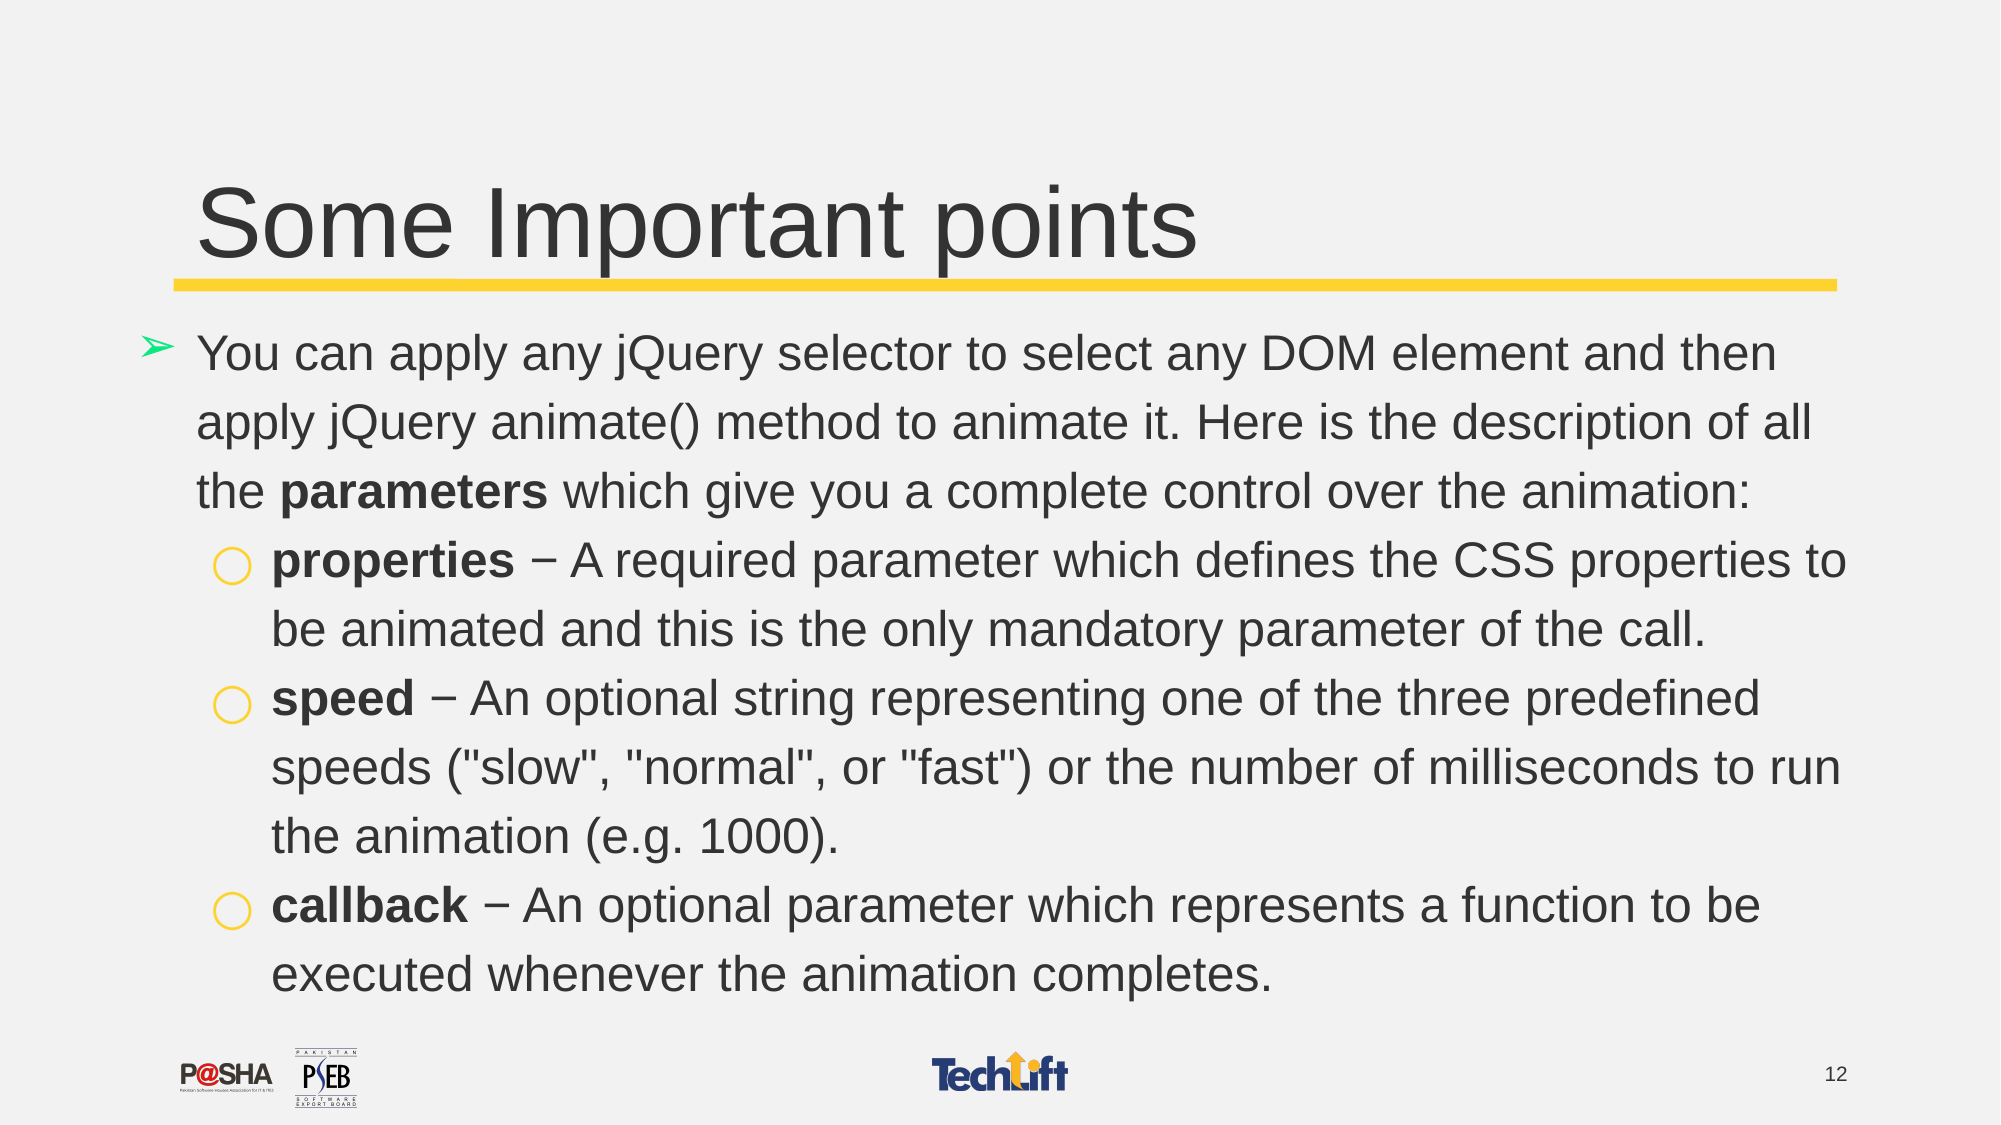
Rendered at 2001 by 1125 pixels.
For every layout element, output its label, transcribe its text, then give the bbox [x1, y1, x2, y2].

picture [180, 1063, 274, 1093]
picture [295, 1048, 357, 1108]
slide_number ‹#› [1412, 1042, 1863, 1103]
picture [932, 1051, 1068, 1091]
list You can apply any jQuery selector to select any DOM element and then apply jQuery animate() method to animate it. Here is the description of all the parameters which give you a complete control over the animation: properties − A required parameter which defines the CSS properties to be animated and this is the only mandatory parameter of the call. speed − An optional string representing one of the three predefined speeds ("slow", "normal", or "fast") or the number of milliseconds to run the animation (e.g. 1000). callback − An optional parameter which represents a function to be executed whenever the animation completes. [121, 304, 1879, 1024]
title Some Important points [180, 47, 1830, 285]
